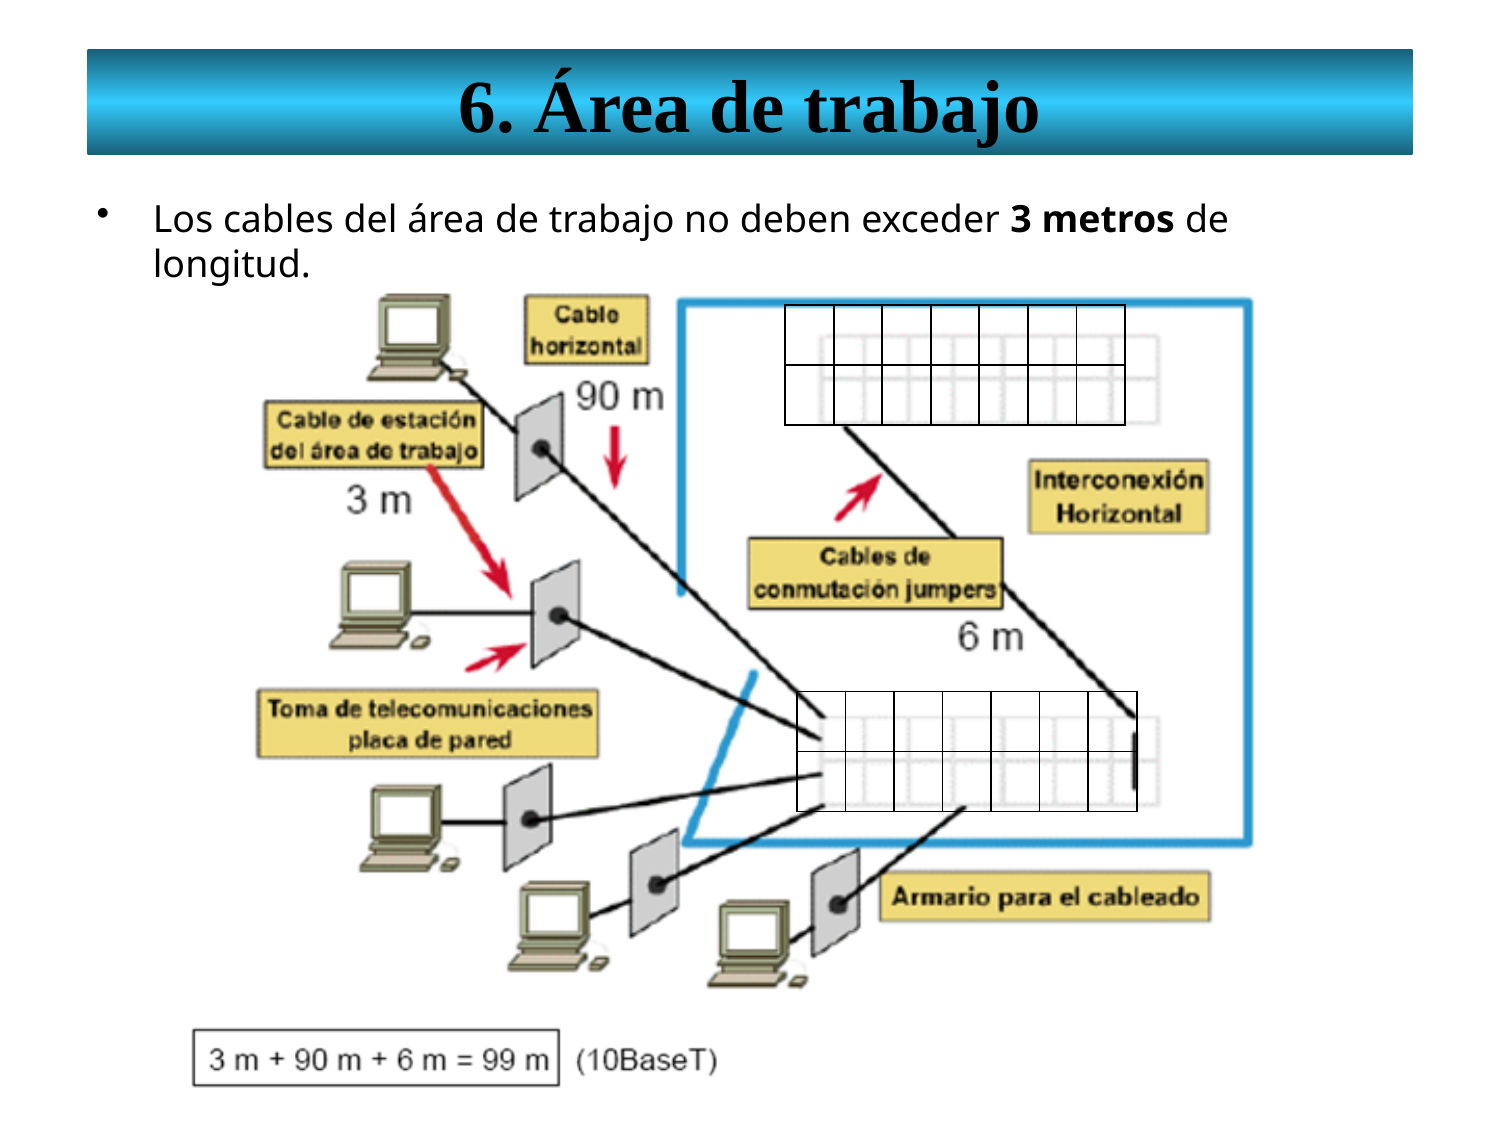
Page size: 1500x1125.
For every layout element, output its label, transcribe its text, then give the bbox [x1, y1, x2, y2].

text_box Los cables del área de trabajo no deben exceder 3 metros de longitud. [81, 187, 1371, 270]
picture [175, 1019, 731, 1102]
picture [245, 292, 1259, 1009]
text_box 6. Área de trabajo [87, 49, 1413, 155]
